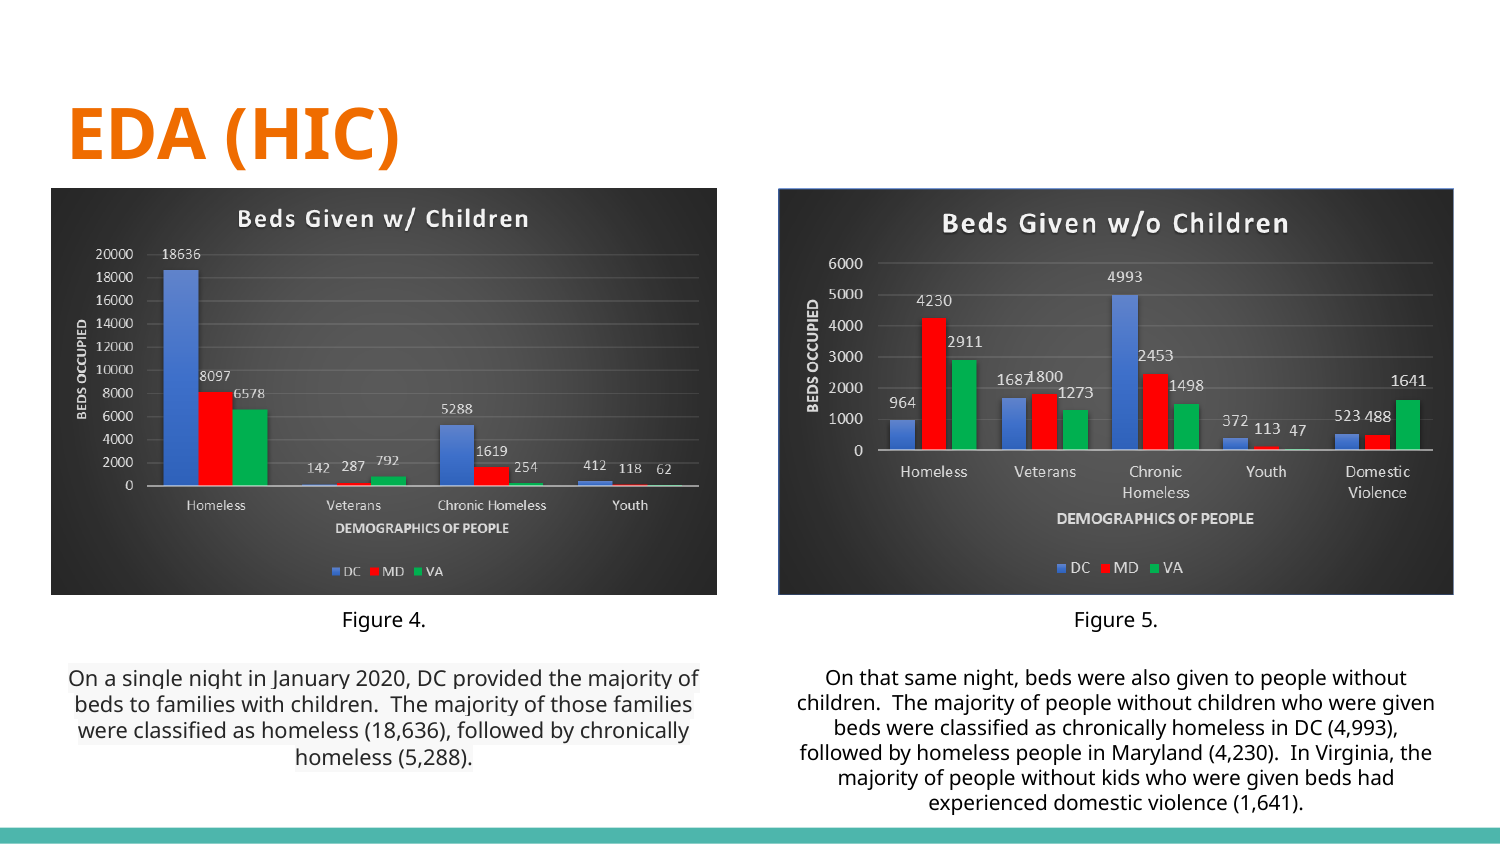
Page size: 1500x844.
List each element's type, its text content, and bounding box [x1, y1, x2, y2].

text_box On a single night in January 2020, DC provided the majority of beds to families with children. The majority of those families were classified as homeless (18,636), followed by chronically homeless (5,288). [51, 649, 717, 785]
text_box Figure 4. [274, 604, 494, 645]
picture [778, 188, 1454, 595]
text_box On that same night, beds were also given to people without children. The majority of people without children who were given beds were classified as chronically homeless in DC (4,993), followed by homeless people in Maryland (4,230). In Virginia, the majority of people without kids who were given beds had experienced domestic violence (1,641). [778, 649, 1454, 830]
picture [50, 188, 717, 595]
text_box Figure 5. [1006, 604, 1226, 645]
title EDA (HIC) [51, 72, 1449, 189]
